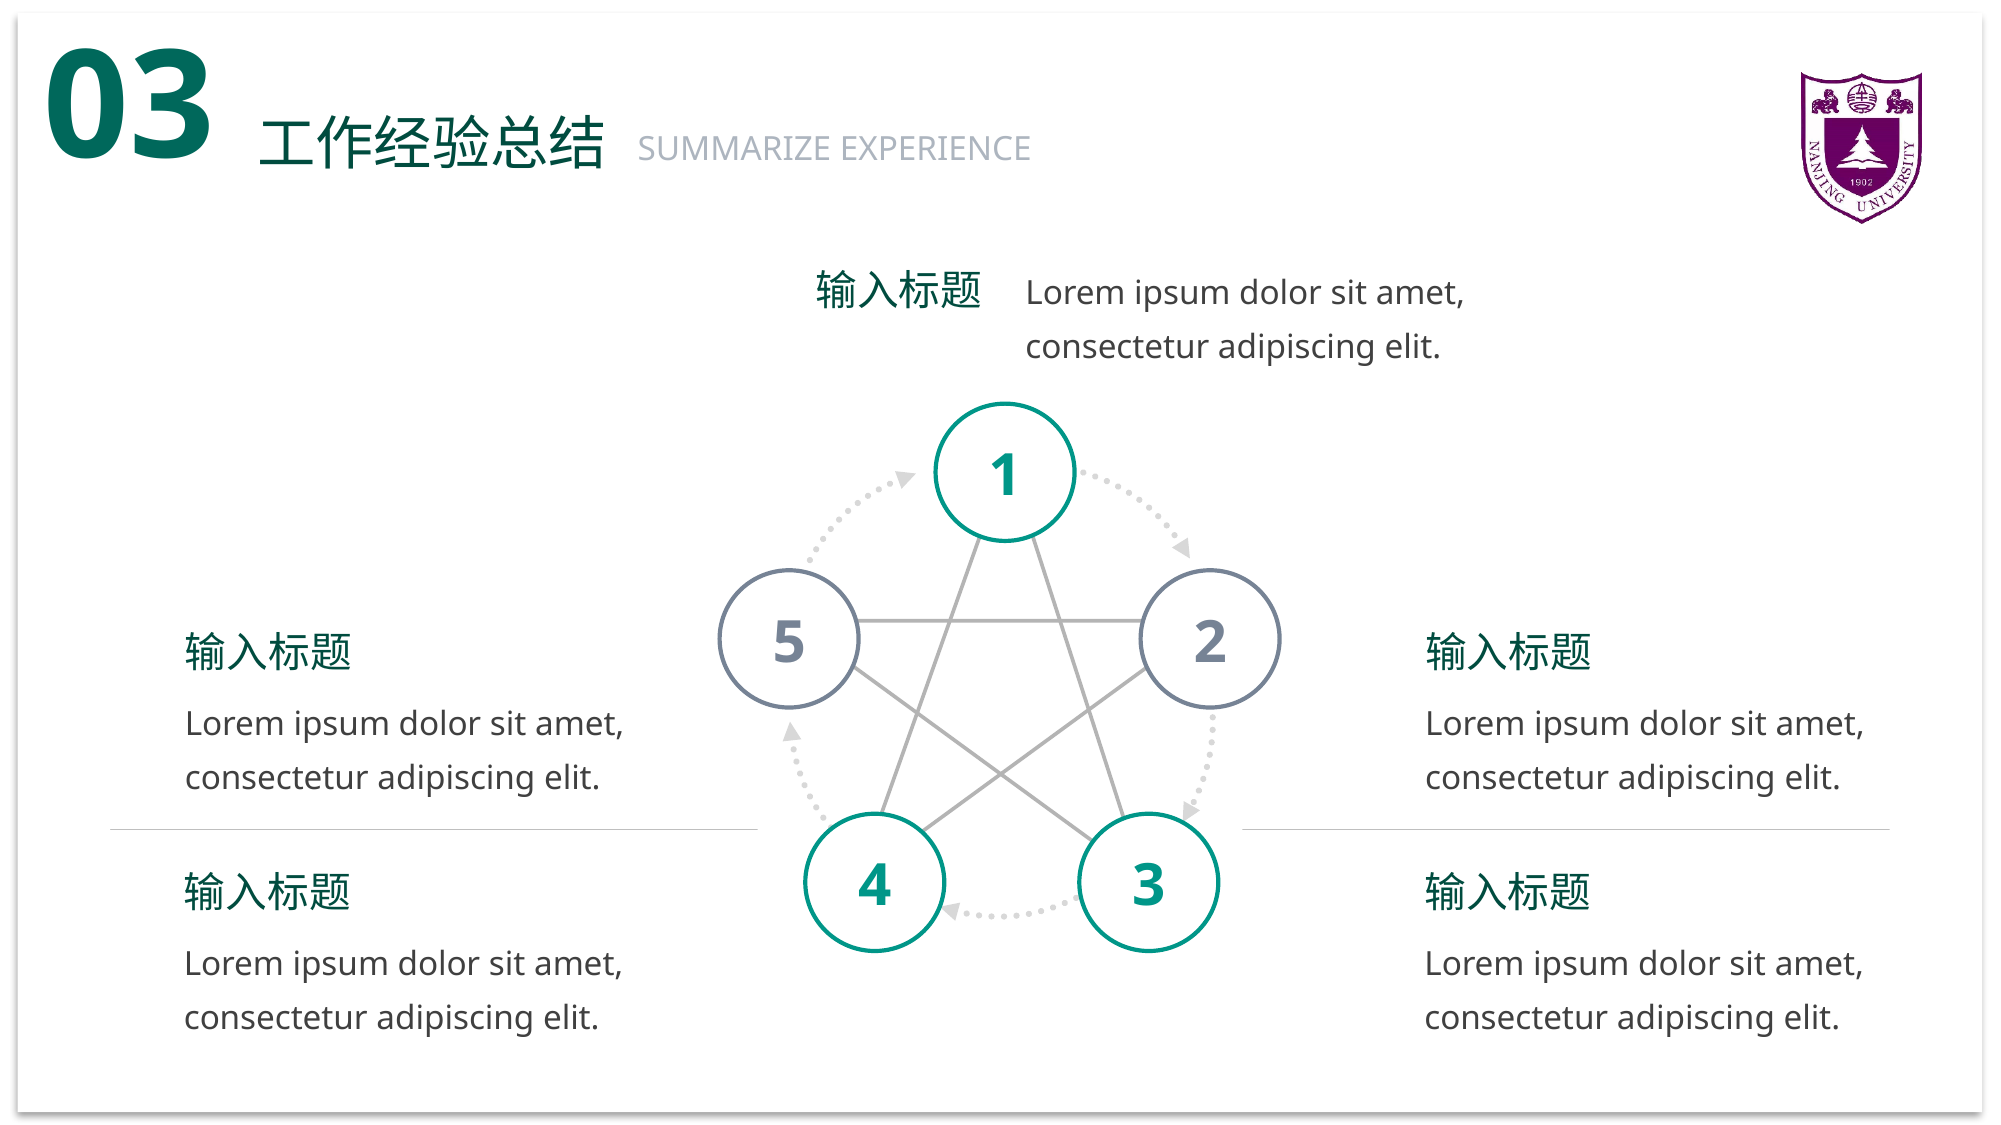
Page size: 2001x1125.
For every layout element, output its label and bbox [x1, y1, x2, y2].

text_box [1409, 858, 1975, 1041]
text_box [29, 0, 1128, 197]
text_box [168, 858, 735, 1041]
text_box [719, 403, 1280, 951]
text_box [800, 249, 1576, 370]
text_box [1410, 618, 1976, 800]
text_box [169, 618, 736, 800]
picture [1800, 72, 1922, 224]
